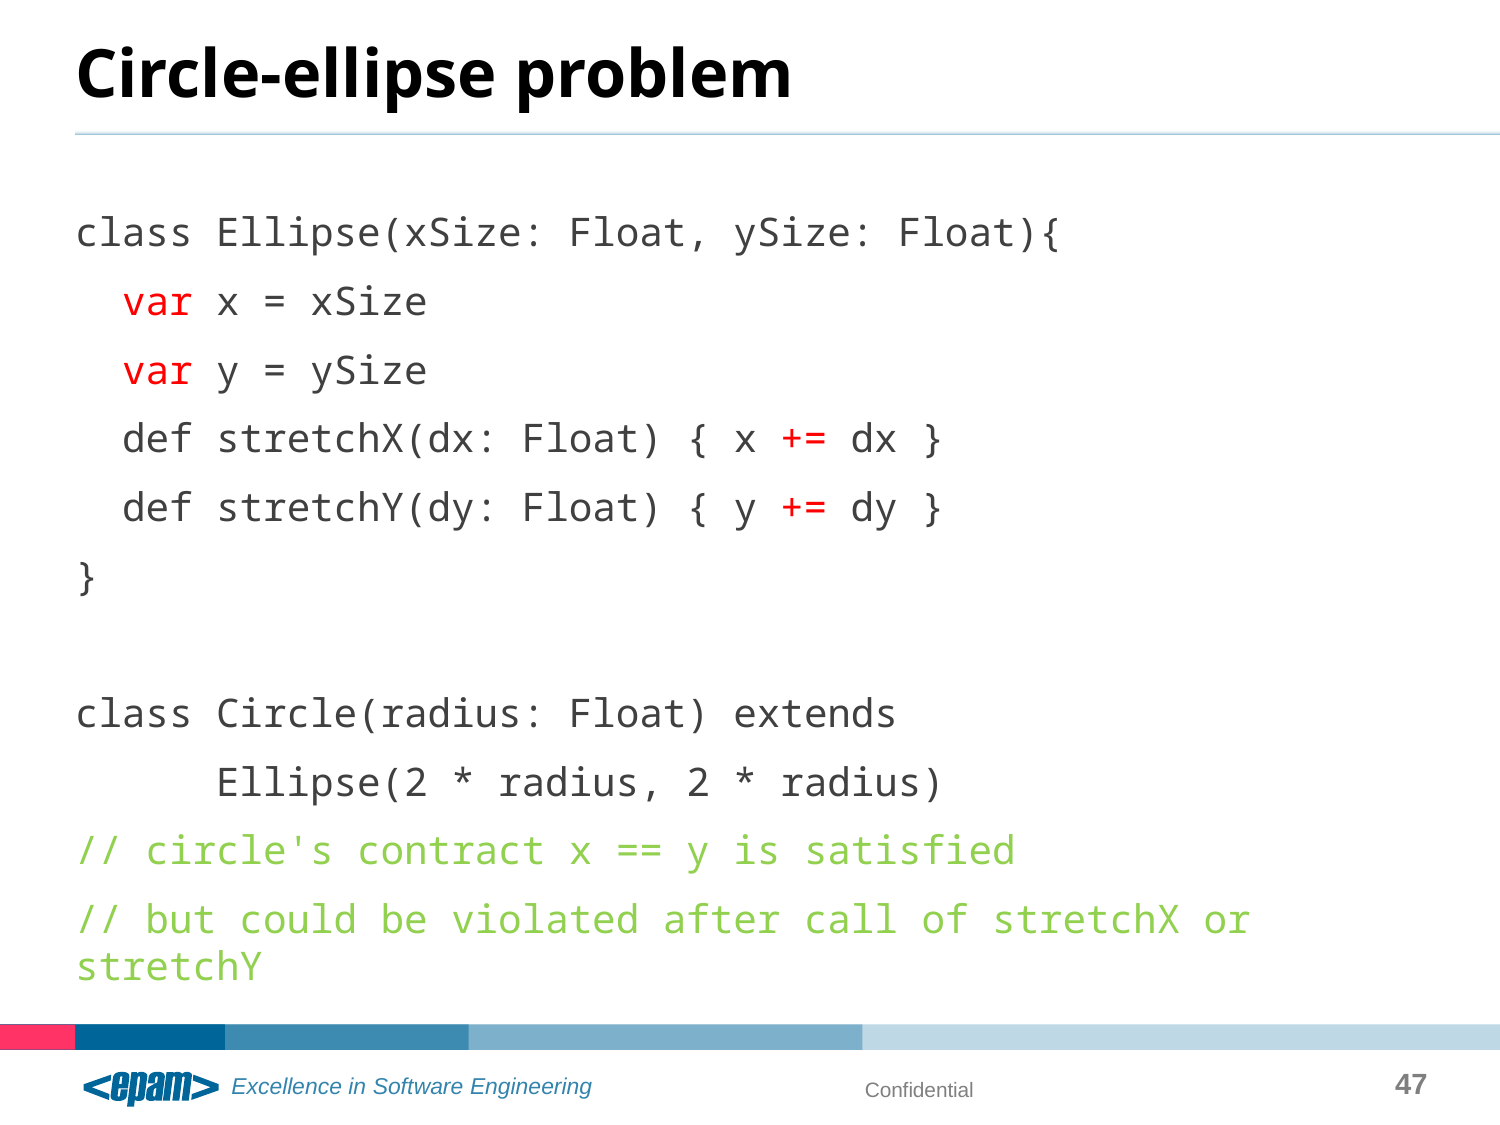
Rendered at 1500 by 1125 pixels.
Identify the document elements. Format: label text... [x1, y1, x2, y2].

title Circle-ellipse problem [75, 45, 1500, 135]
slide_number 47 [1348, 1065, 1428, 1125]
list class Ellipse(xSize: Float, ySize: Float){ var x = xSize var y = ySize def stretchX(dx: Float) { x += dx } def stretchY(dy: Float) { y += dy } } class Circle(radius: Float) extends Ellipse(2 * radius, 2 * radius) // circle's contract x == y is satisfied // but could be violated after call of stretchX or stretchY [60, 200, 1440, 1000]
footer Confidential [849, 1069, 1348, 1125]
